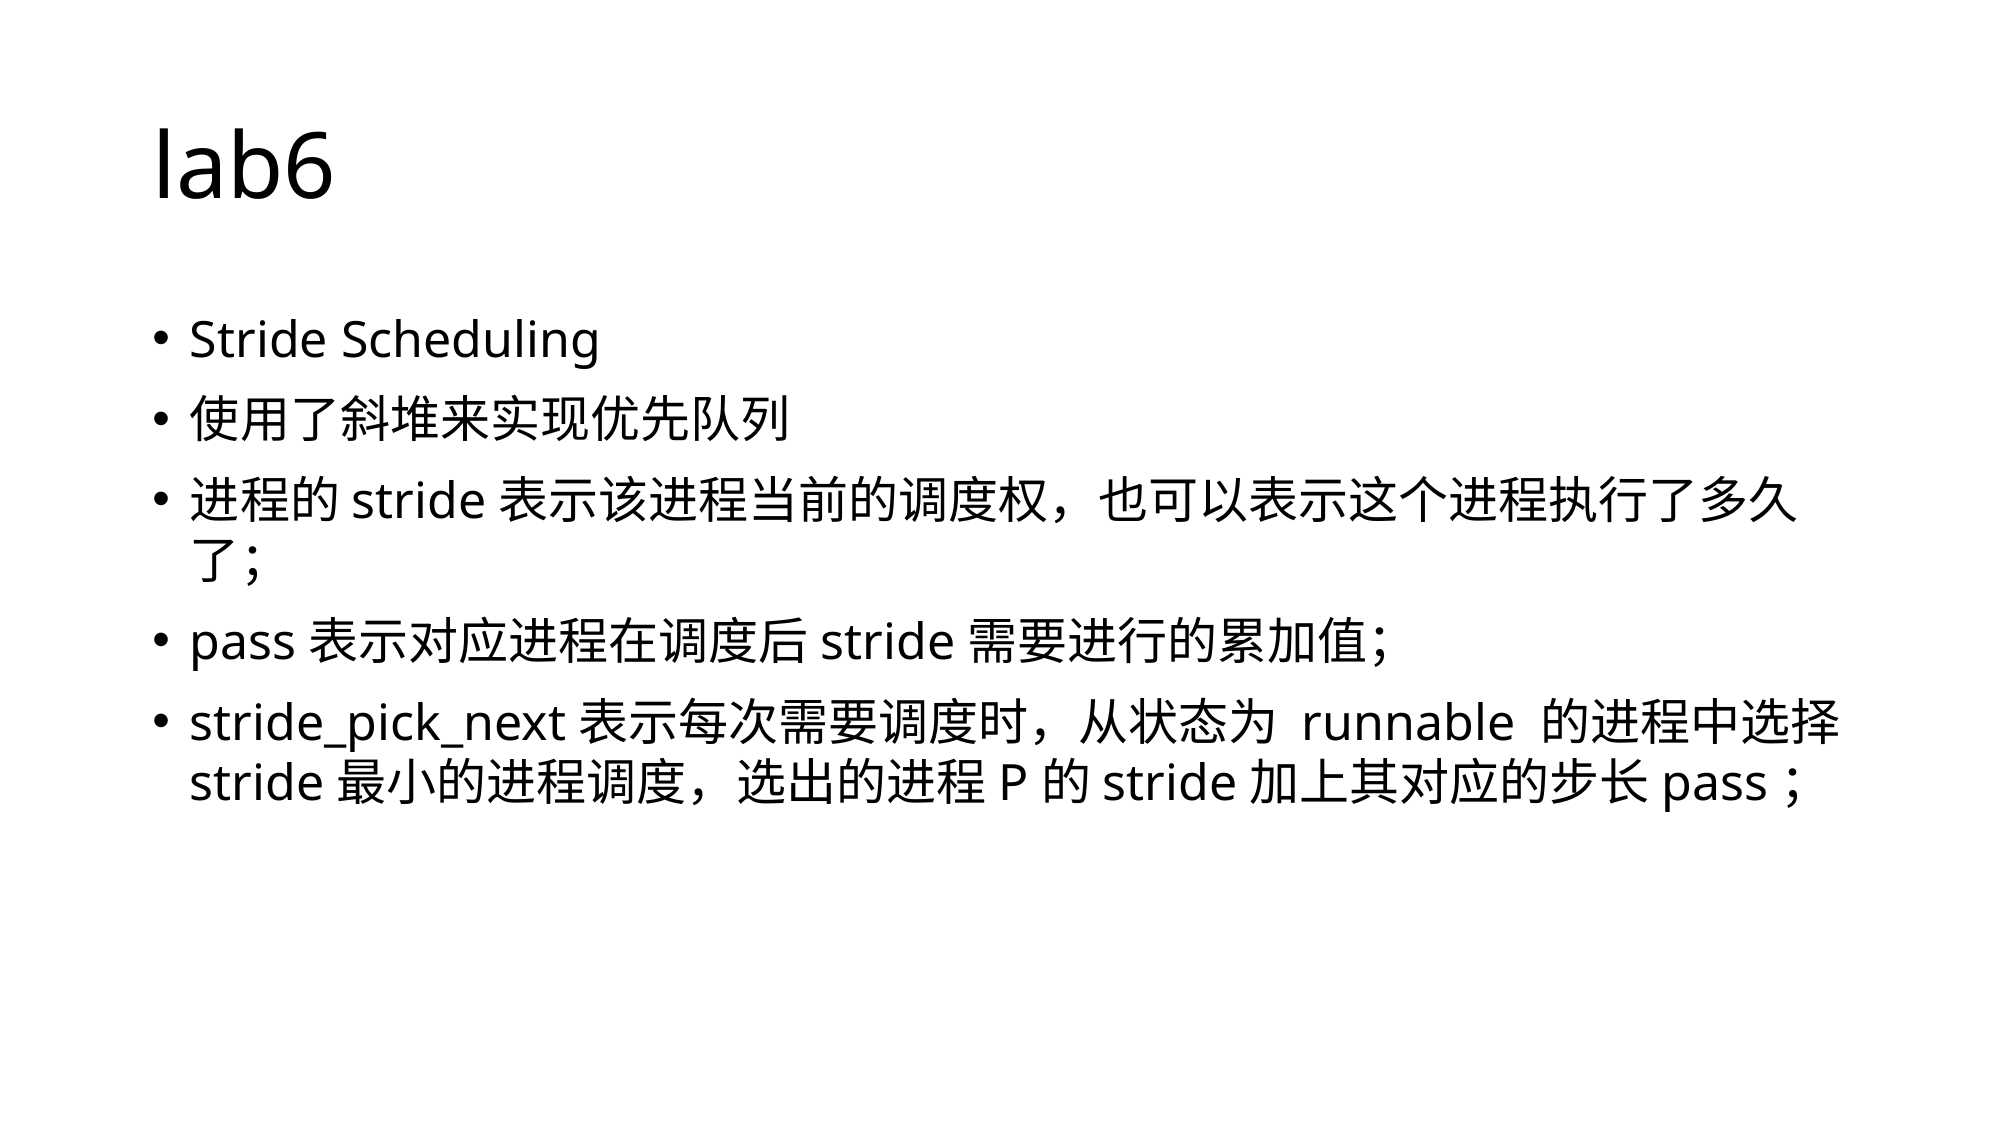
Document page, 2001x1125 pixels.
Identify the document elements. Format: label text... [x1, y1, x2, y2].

list Stride Scheduling 使用了斜堆来实现优先队列 进程的stride表示该进程当前的调度权，也可以表示这个进程执行了多久了； pass表示对应进程在调度后stride需要进行的累加值； stride_pick_next表示每次需要调度时，从状态为 runnable 的进程中选择stride最小的进程调度，选出的进程P的stride加上其对应的步长pass； [137, 299, 1863, 1014]
title lab6 [137, 59, 1863, 278]
